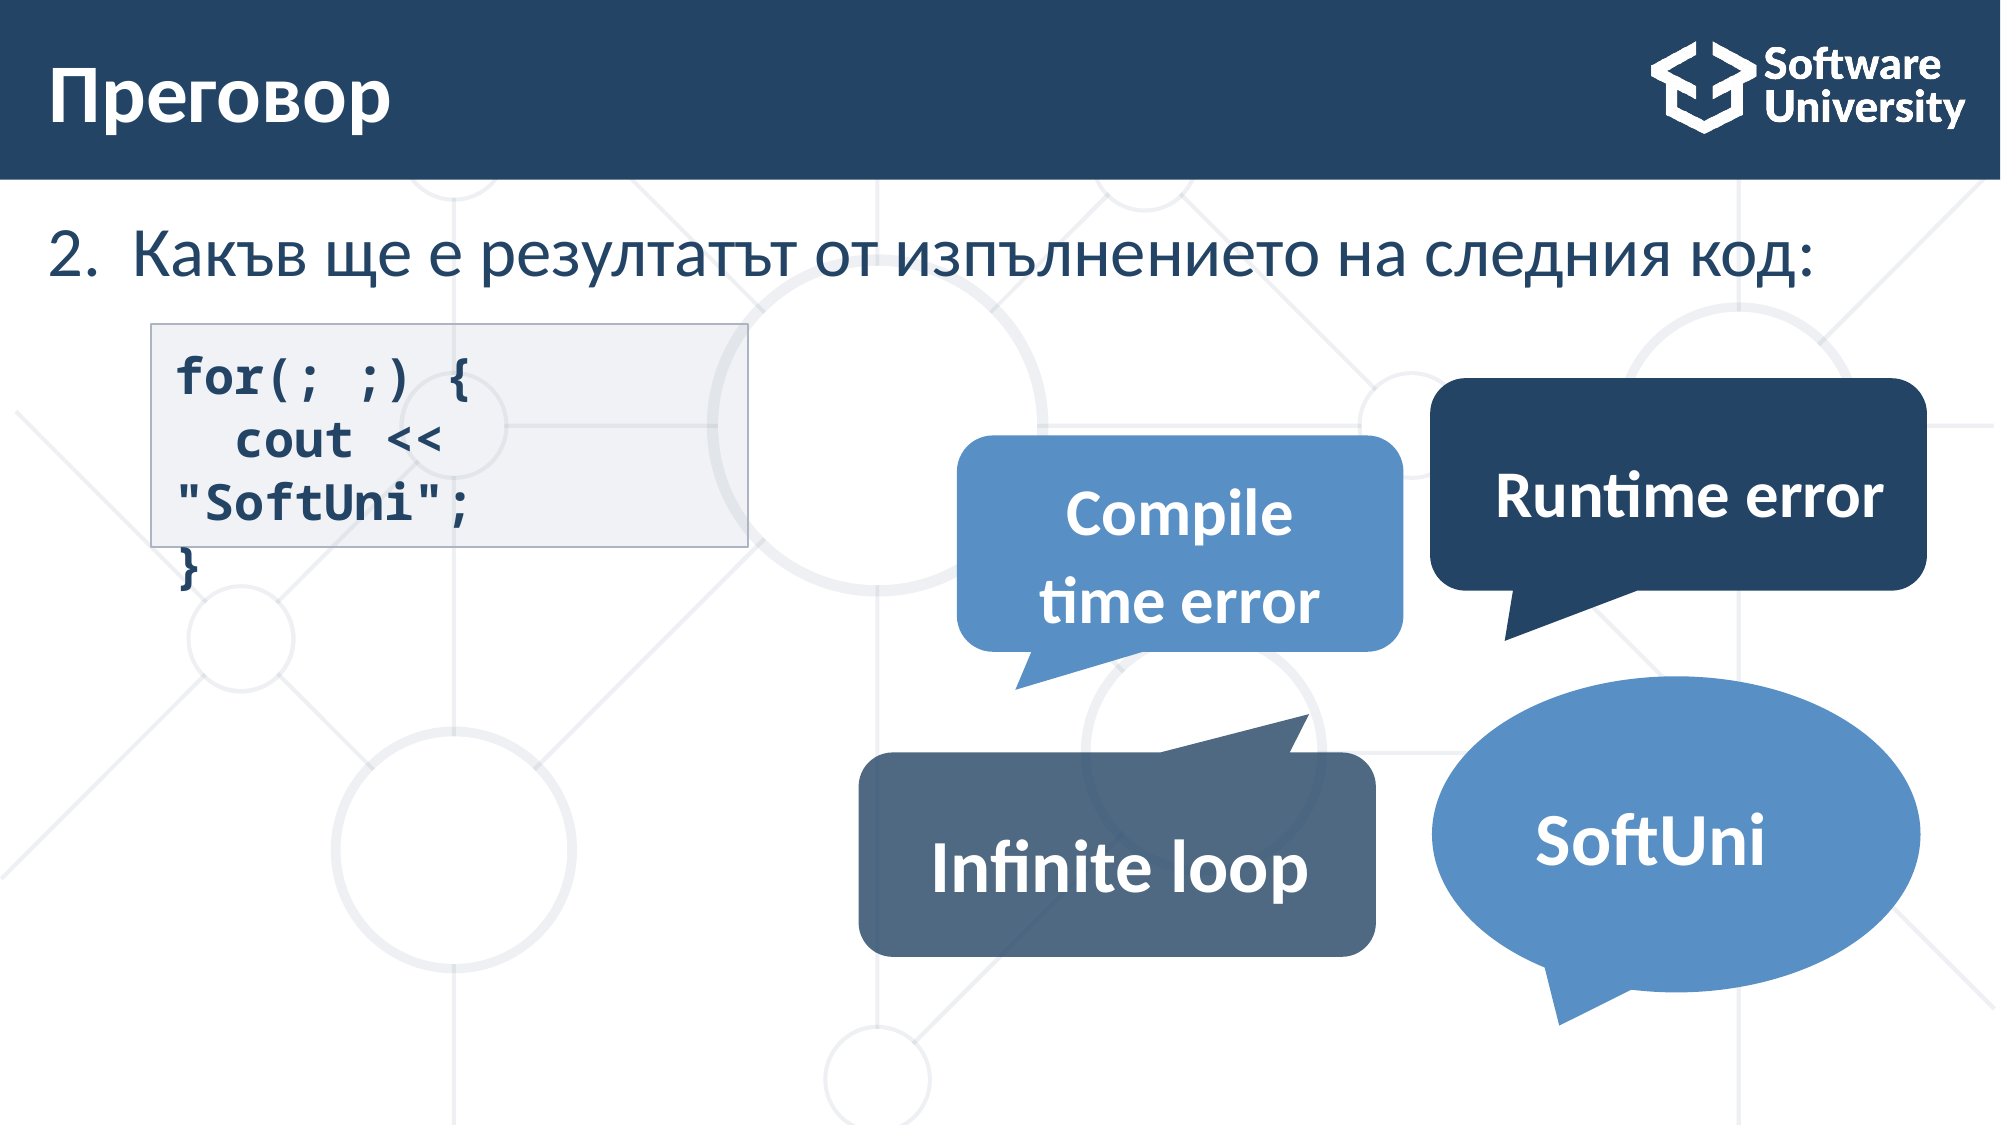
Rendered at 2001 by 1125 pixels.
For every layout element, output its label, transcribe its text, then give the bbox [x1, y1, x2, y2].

title Преговор [31, 16, 1625, 162]
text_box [1431, 676, 2000, 993]
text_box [1429, 377, 1977, 591]
list Какъв ще е резултатът от изпълнението на следния код: [30, 195, 1968, 1046]
list for(; ;) { cout << "SoftUni"; } [150, 323, 749, 548]
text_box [858, 752, 1377, 958]
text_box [956, 435, 1404, 653]
picture [1651, 41, 1966, 134]
